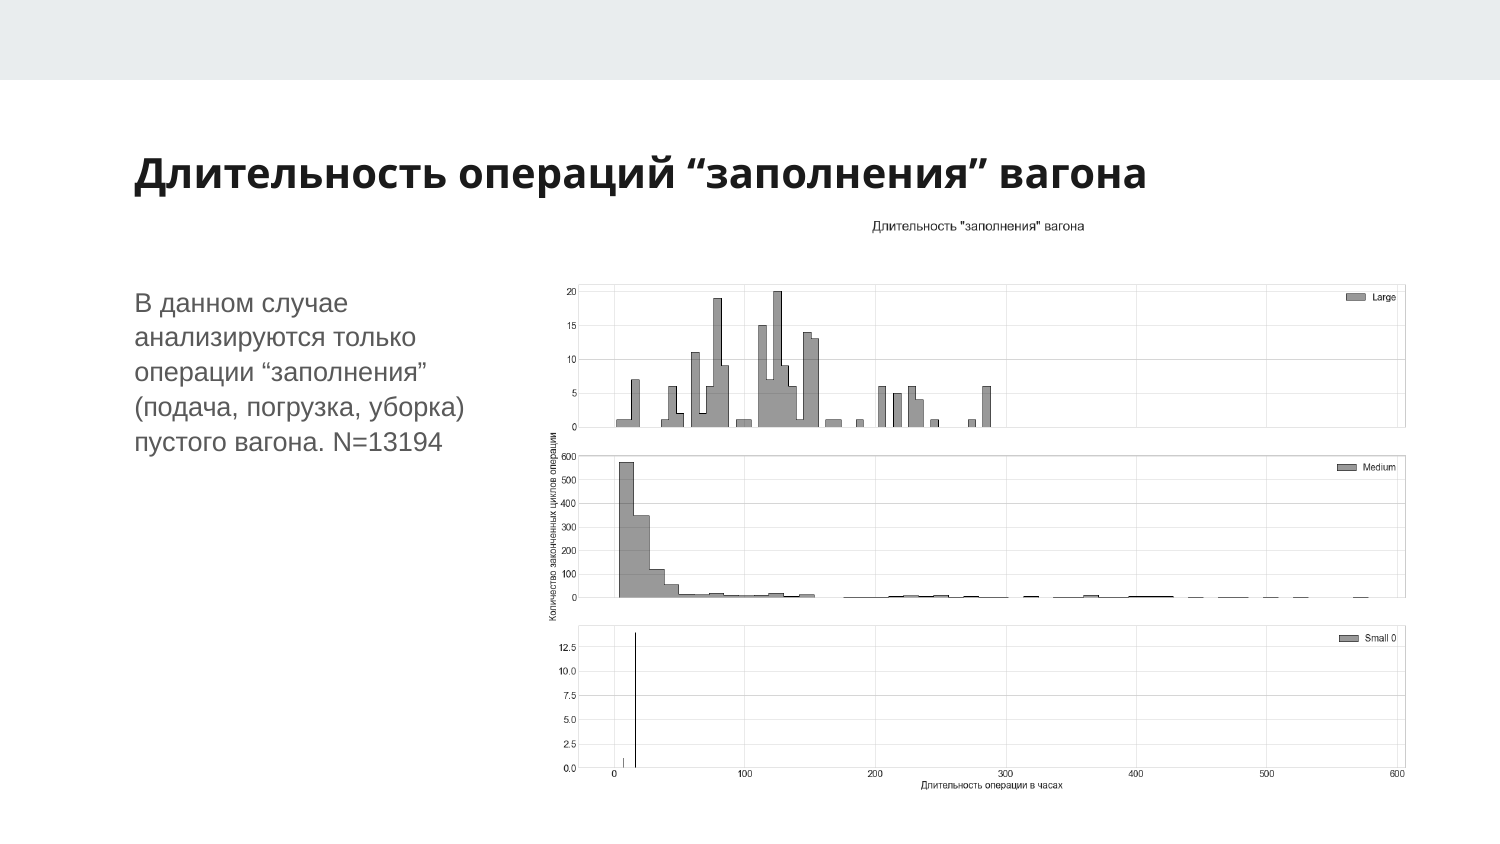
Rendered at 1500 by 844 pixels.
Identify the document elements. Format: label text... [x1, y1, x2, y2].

picture [544, 215, 1410, 794]
list В данном случае анализируются только операции “заполнения” (подача, погрузка, уборка) пустого вагона. N=13194 [119, 268, 521, 756]
title Длительность операций “заполнения” вагона [119, 128, 1381, 217]
